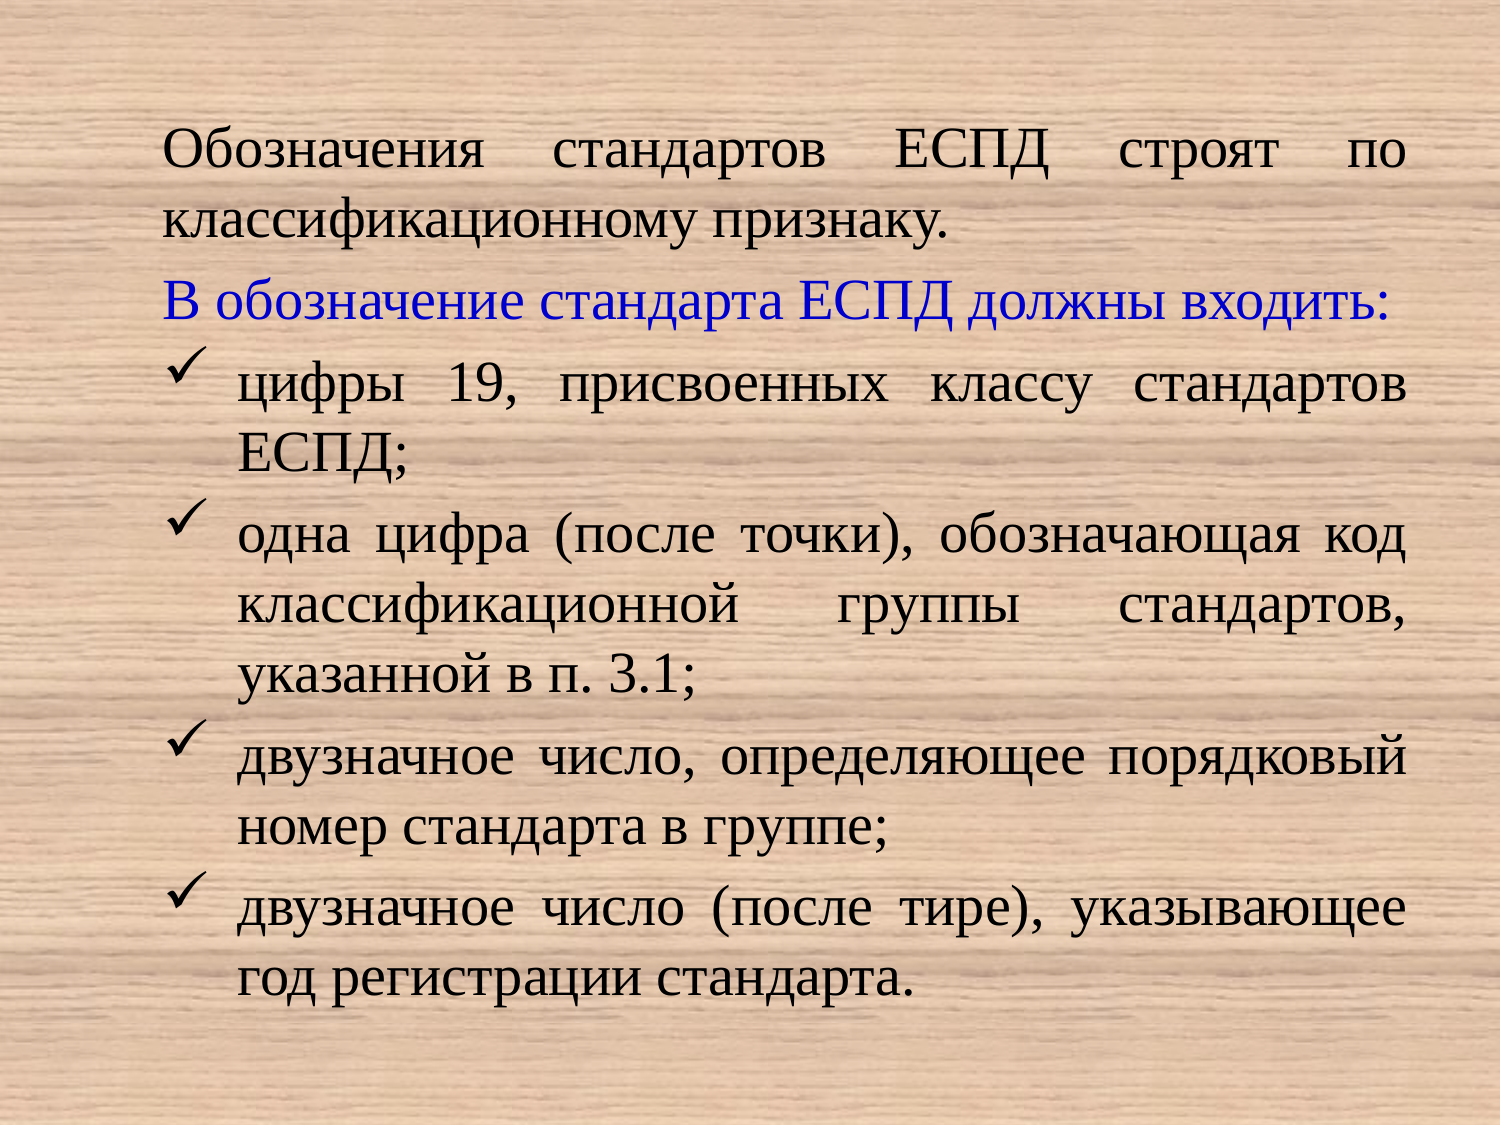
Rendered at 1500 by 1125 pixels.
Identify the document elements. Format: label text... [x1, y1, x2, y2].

subtitle Обозначения стандартов ЕСПД строят по классификационному признаку. В обозначение стандарта ЕСПД должны входить: цифры 19, присвоенных классу стандартов ЕСПД; одна цифра (после точки), обозначающая код классификационной группы стандартов, указанной в п. 3.1; двузначное число, определяющее порядковый номер стандарта в группе; двузначное число (после тире), указывающее год регистрации стандарта. [147, 101, 1424, 1024]
